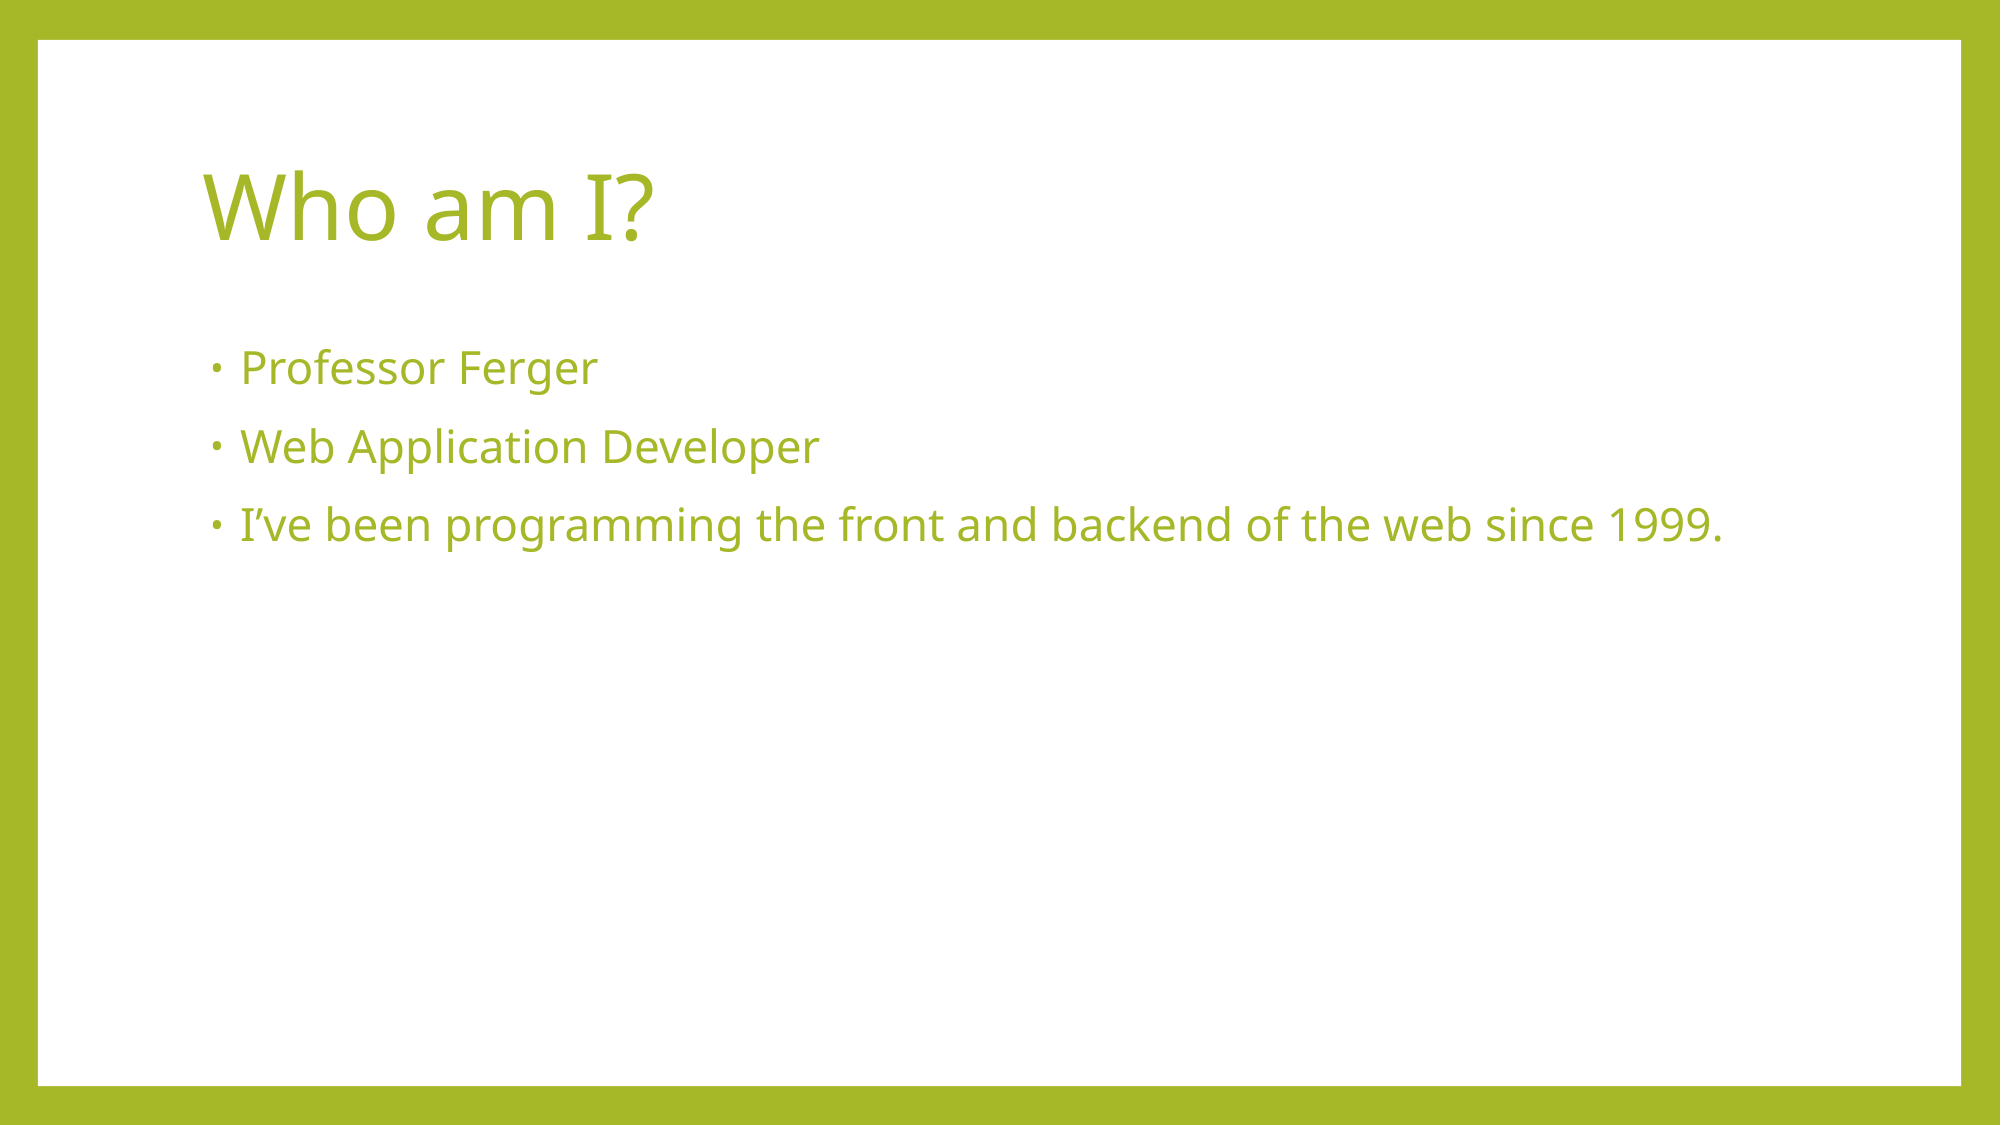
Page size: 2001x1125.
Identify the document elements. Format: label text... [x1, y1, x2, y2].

list Professor Ferger Web Application Developer I’ve been programming the front and backend of the web since 1999. [187, 337, 1808, 1000]
title Who am I? [187, 99, 1808, 323]
